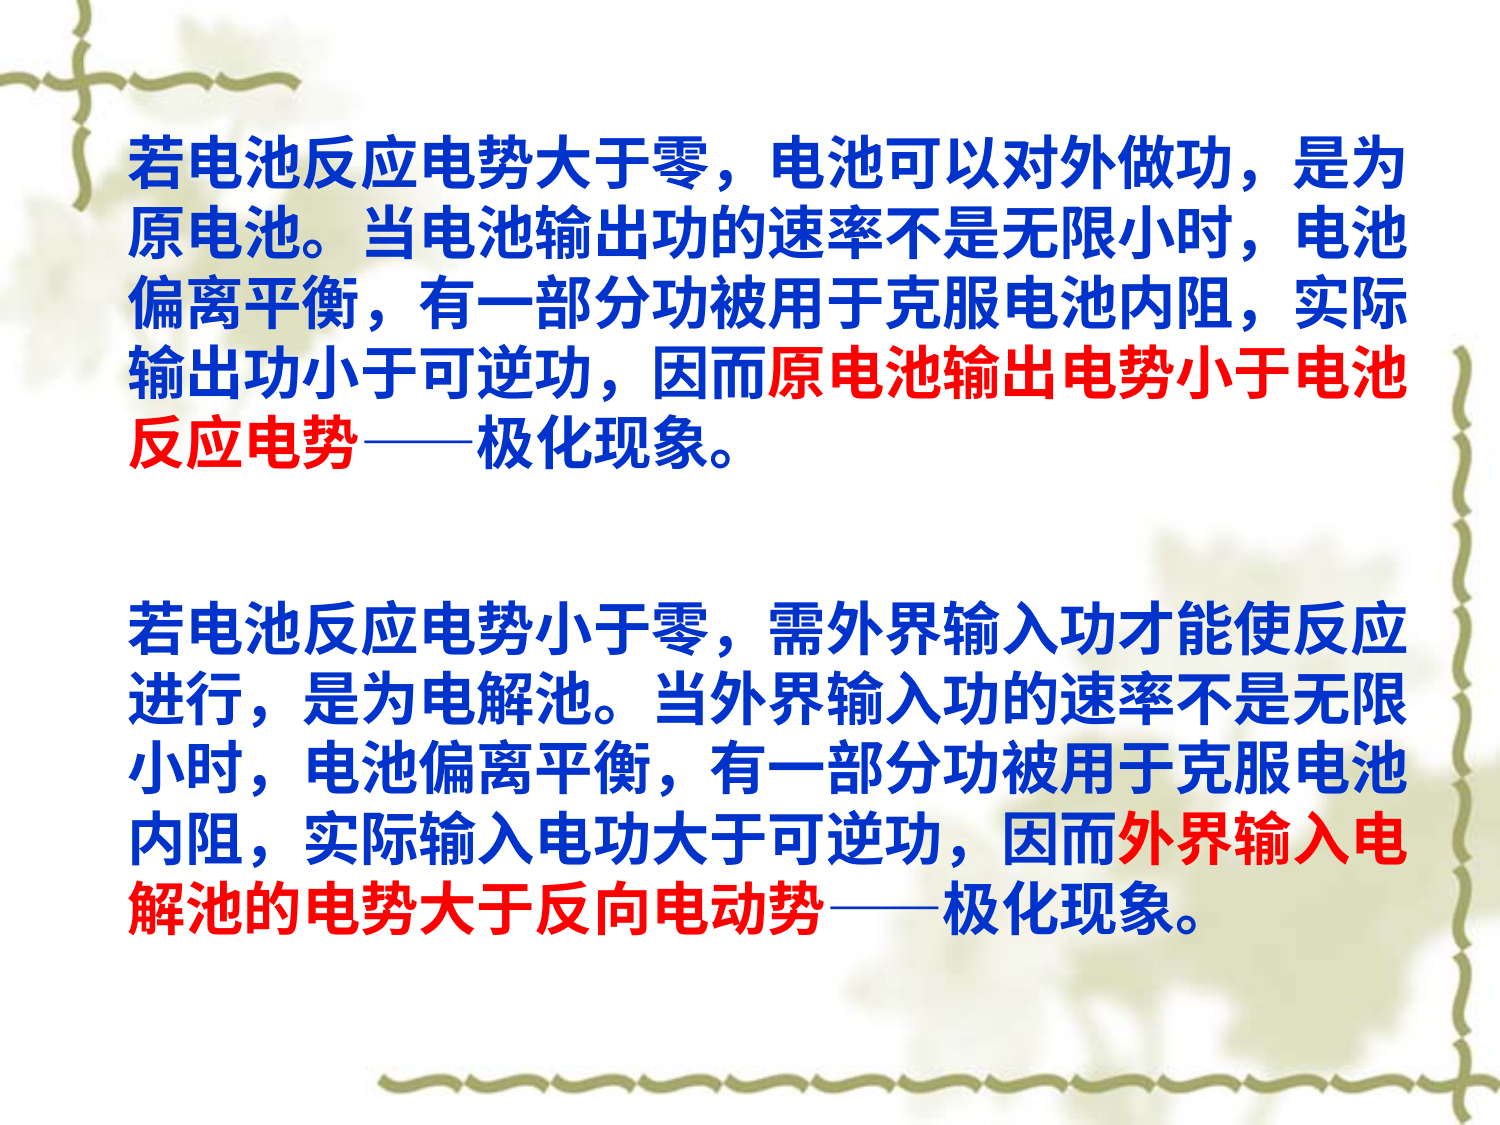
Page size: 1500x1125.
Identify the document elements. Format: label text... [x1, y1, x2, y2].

text_box 若电池反应电势小于零，需外界输入功才能使反应进行，是为电解池。当外界输入功的速率不是无限小时，电池偏离平衡，有一部分功被用于克服电池内阻，实际输入电功大于可逆功，因而外界输入电解池的电势大于反向电动势——极化现象。 [112, 584, 1432, 949]
picture [0, 0, 1500, 1125]
text_box 若电池反应电势大于零，电池可以对外做功，是为原电池。当电池输出功的速率不是无限小时，电池偏离平衡，有一部分功被用于克服电池内阻，实际输出功小于可逆功，因而原电池输出电势小于电池反应电势——极化现象。 [112, 118, 1439, 484]
